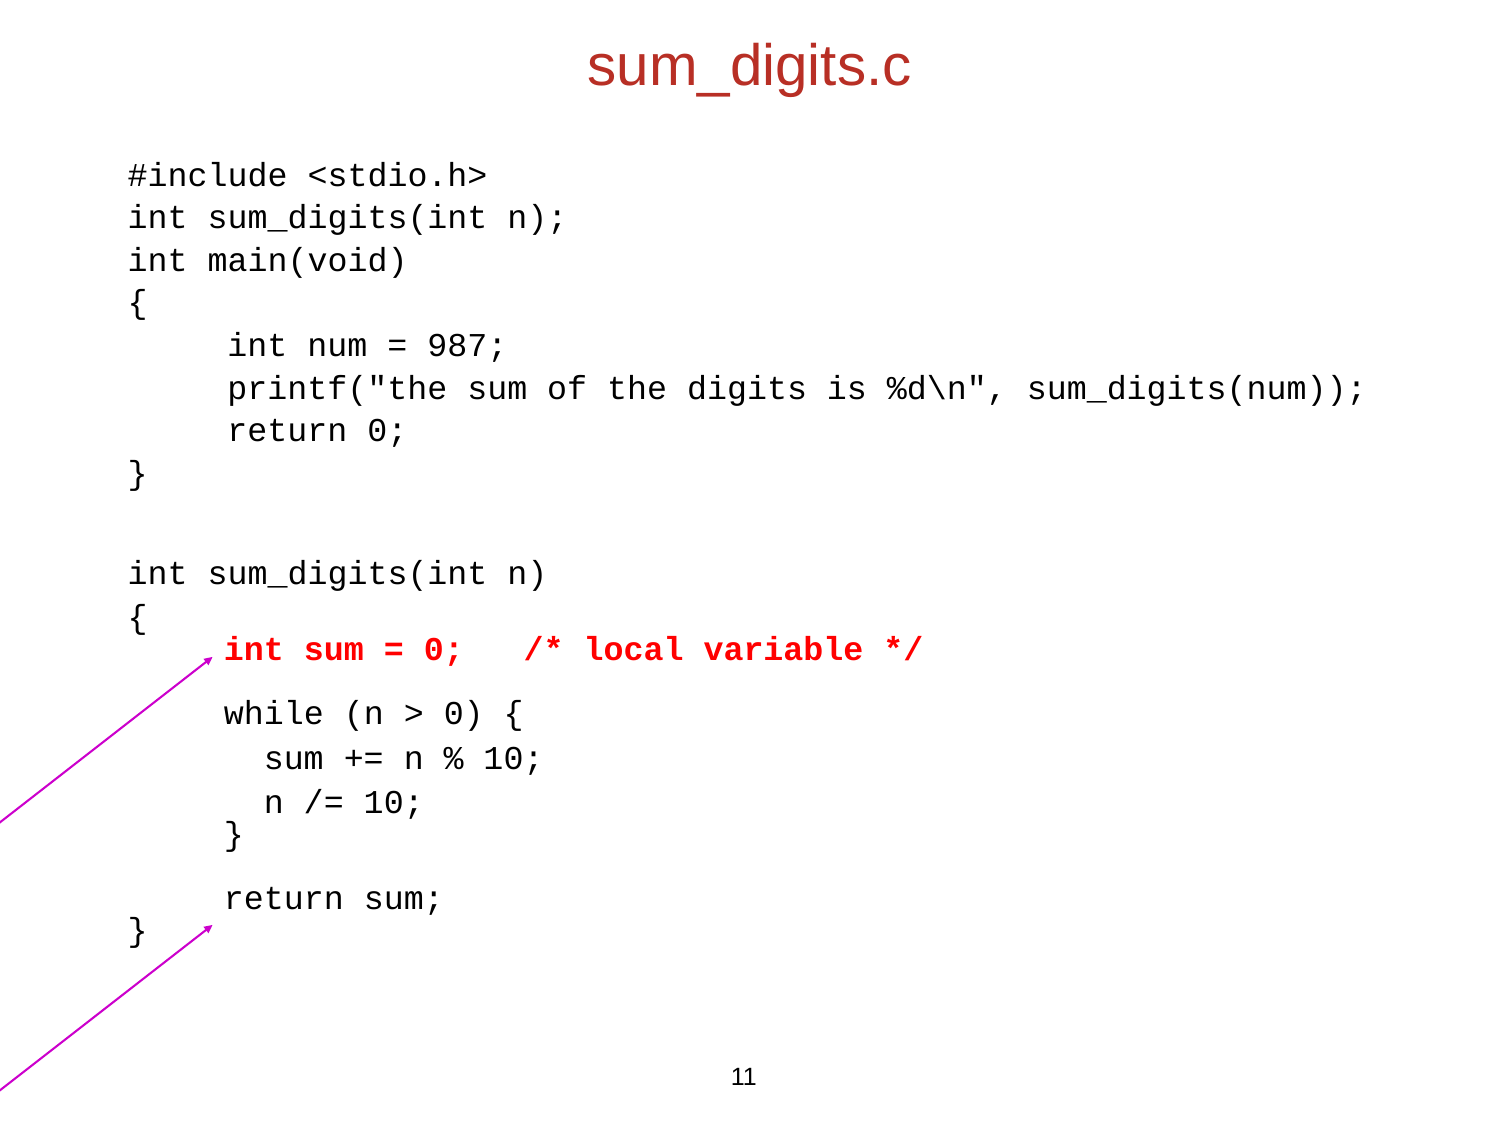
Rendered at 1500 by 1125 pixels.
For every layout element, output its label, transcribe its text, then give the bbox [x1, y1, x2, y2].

list #include <stdio.h> int sum_digits(int n); int main(void) { int num = 987; printf("the sum of the digits is %d\n", sum_digits(num)); return 0; } int sum_digits(int n) { int sum = 0; /* local variable */ while (n > 0) { sum += n % 10; n /= 10; } return sum; } [112, 149, 1388, 1038]
text_box [0, 656, 213, 823]
text_box [0, 924, 213, 1091]
title sum_digits.c [112, 37, 1388, 88]
text_box 11 [687, 1050, 800, 1100]
